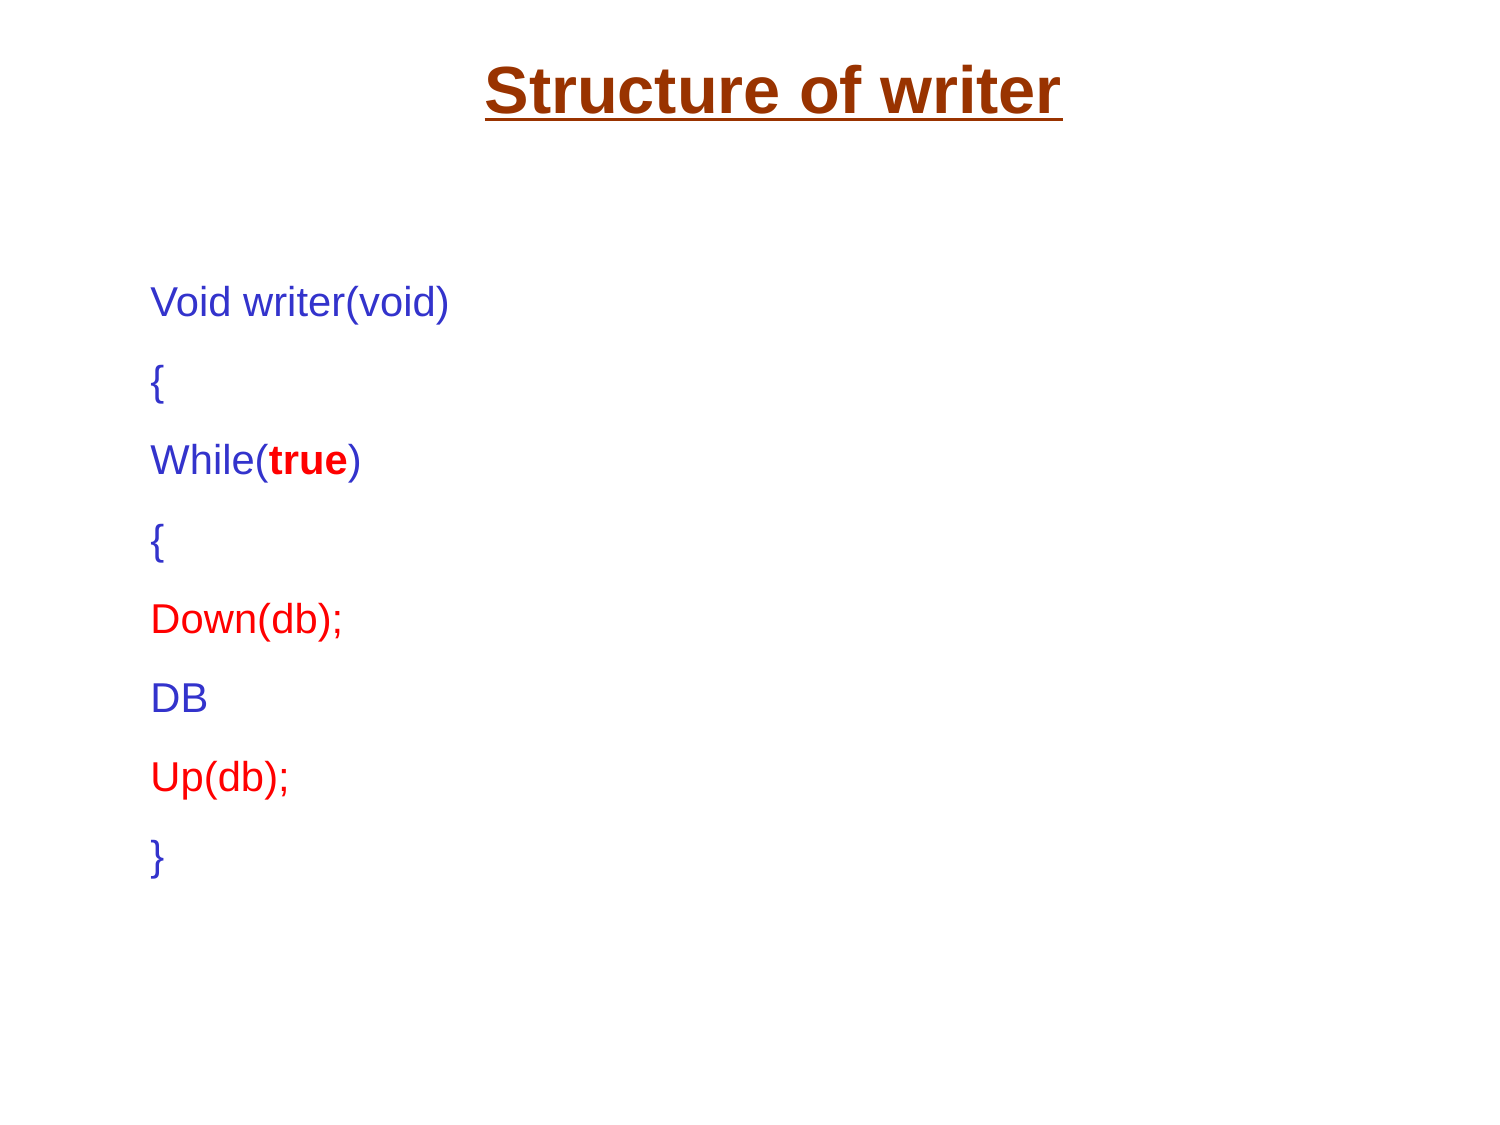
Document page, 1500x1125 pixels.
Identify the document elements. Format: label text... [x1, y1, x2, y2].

list Void writer(void) { While(true) { Down(db); DB Up(db); } [135, 266, 1340, 1001]
title Structure of writer [112, 37, 1436, 136]
